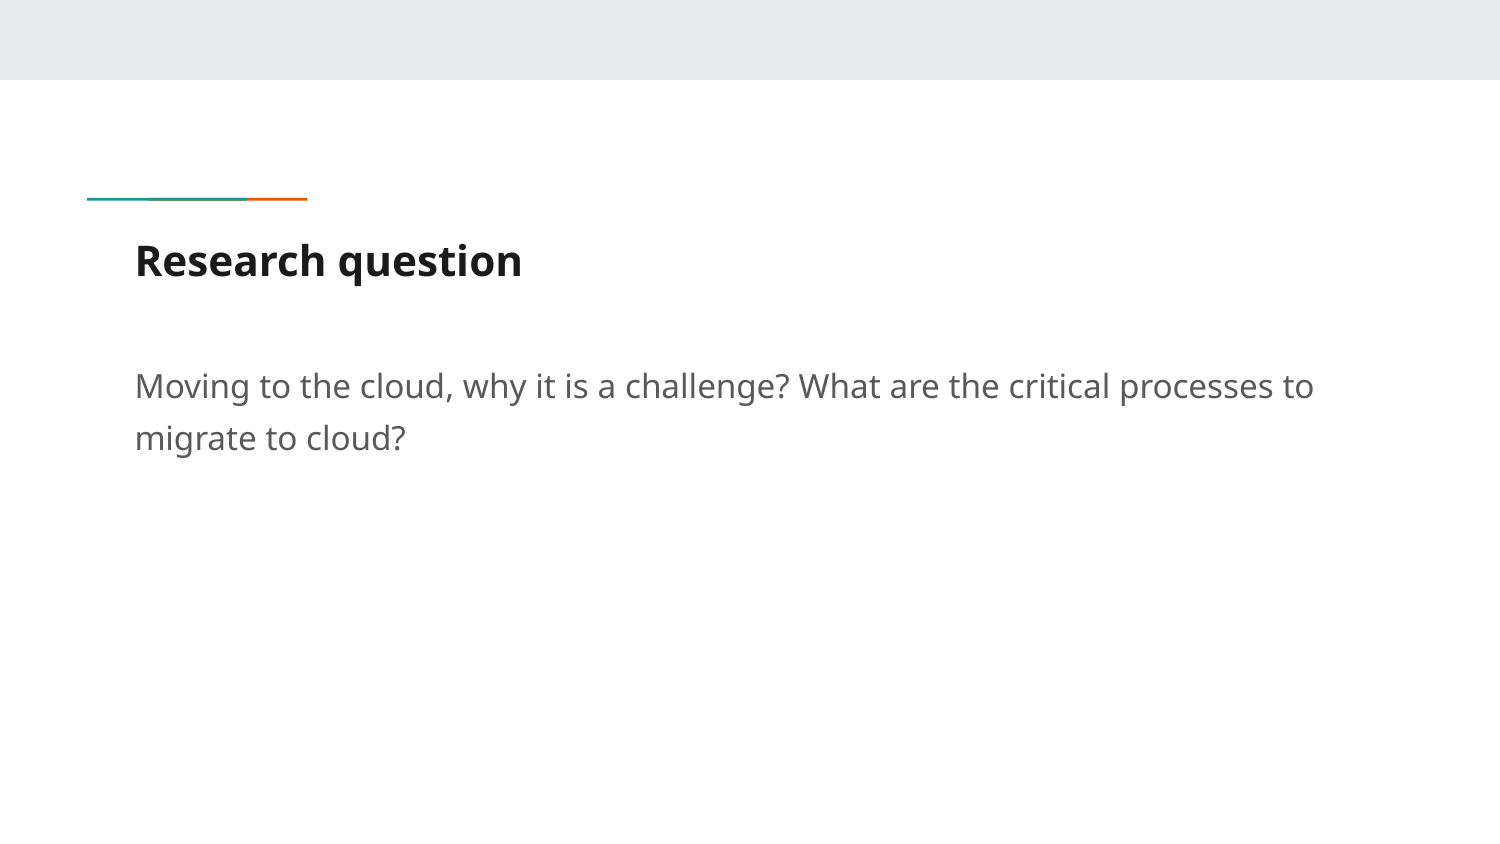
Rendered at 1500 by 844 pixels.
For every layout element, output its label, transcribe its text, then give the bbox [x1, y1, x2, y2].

list Moving to the cloud, why it is a challenge? What are the critical processes to migrate to cloud? [119, 341, 1381, 712]
title Research question [119, 216, 1381, 305]
